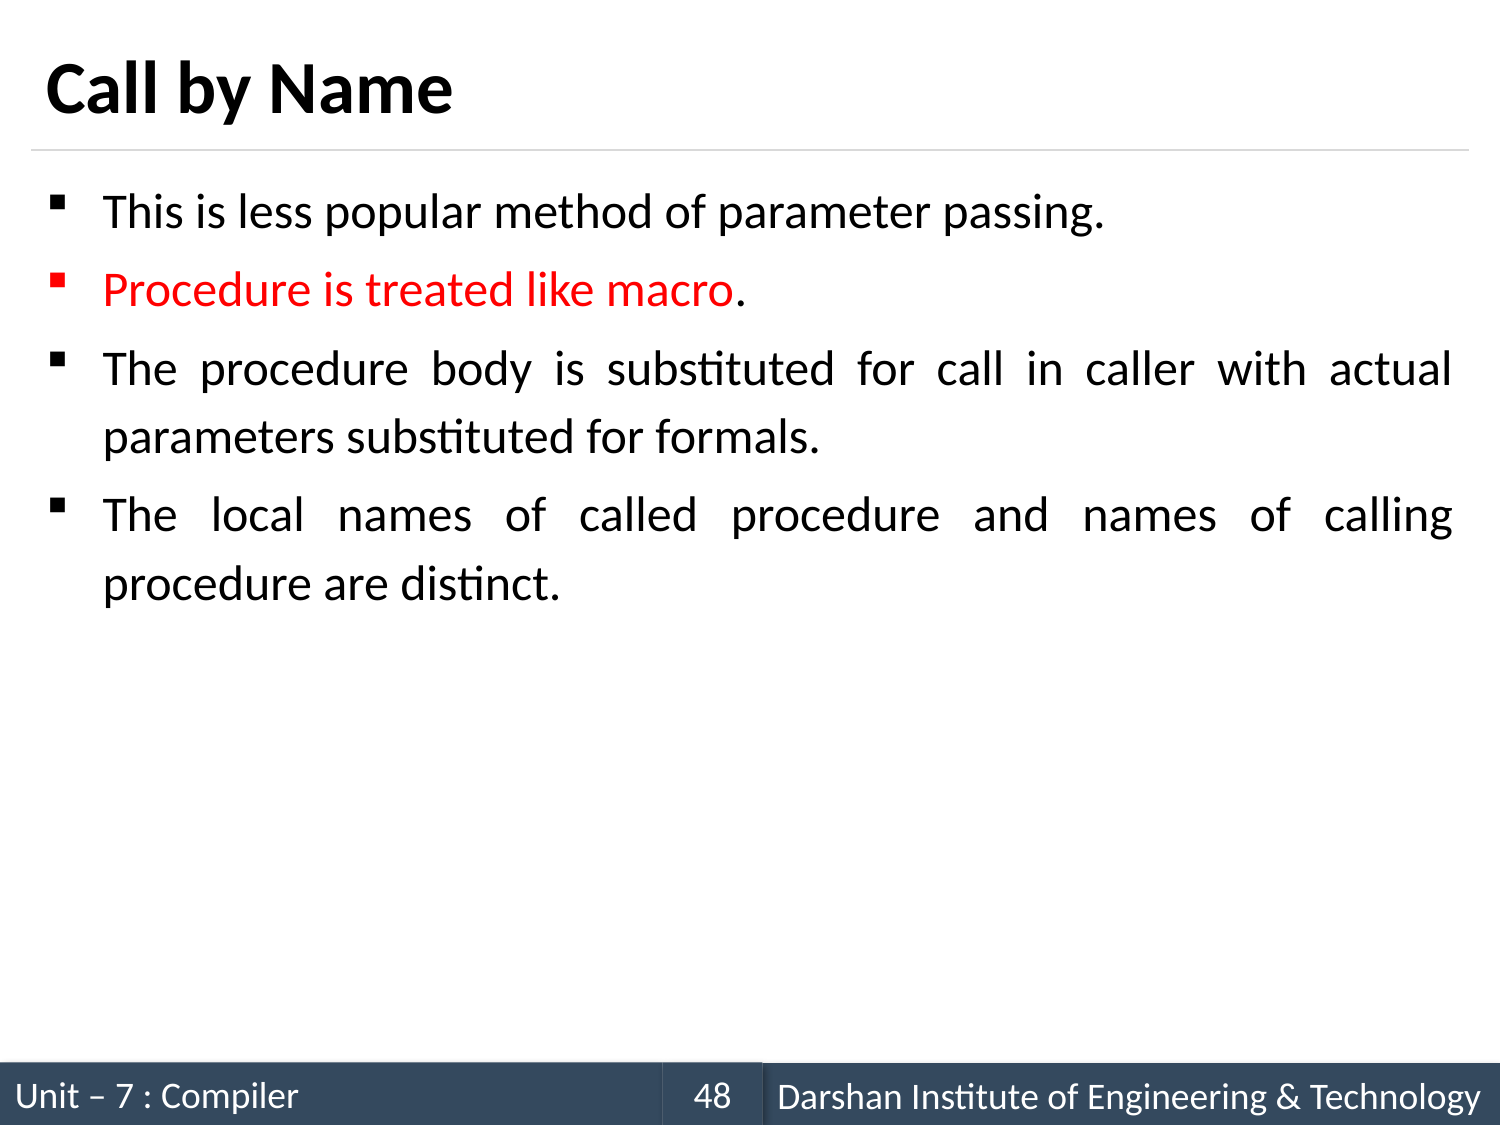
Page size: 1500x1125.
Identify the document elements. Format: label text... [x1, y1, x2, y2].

list This is less popular method of parameter passing. Procedure is treated like macro. The procedure body is substituted for call in caller with actual parameters substituted for formals. The local names of called procedure and names of calling procedure are distinct. [31, 162, 1469, 1038]
title Call by Name [31, 17, 1469, 150]
